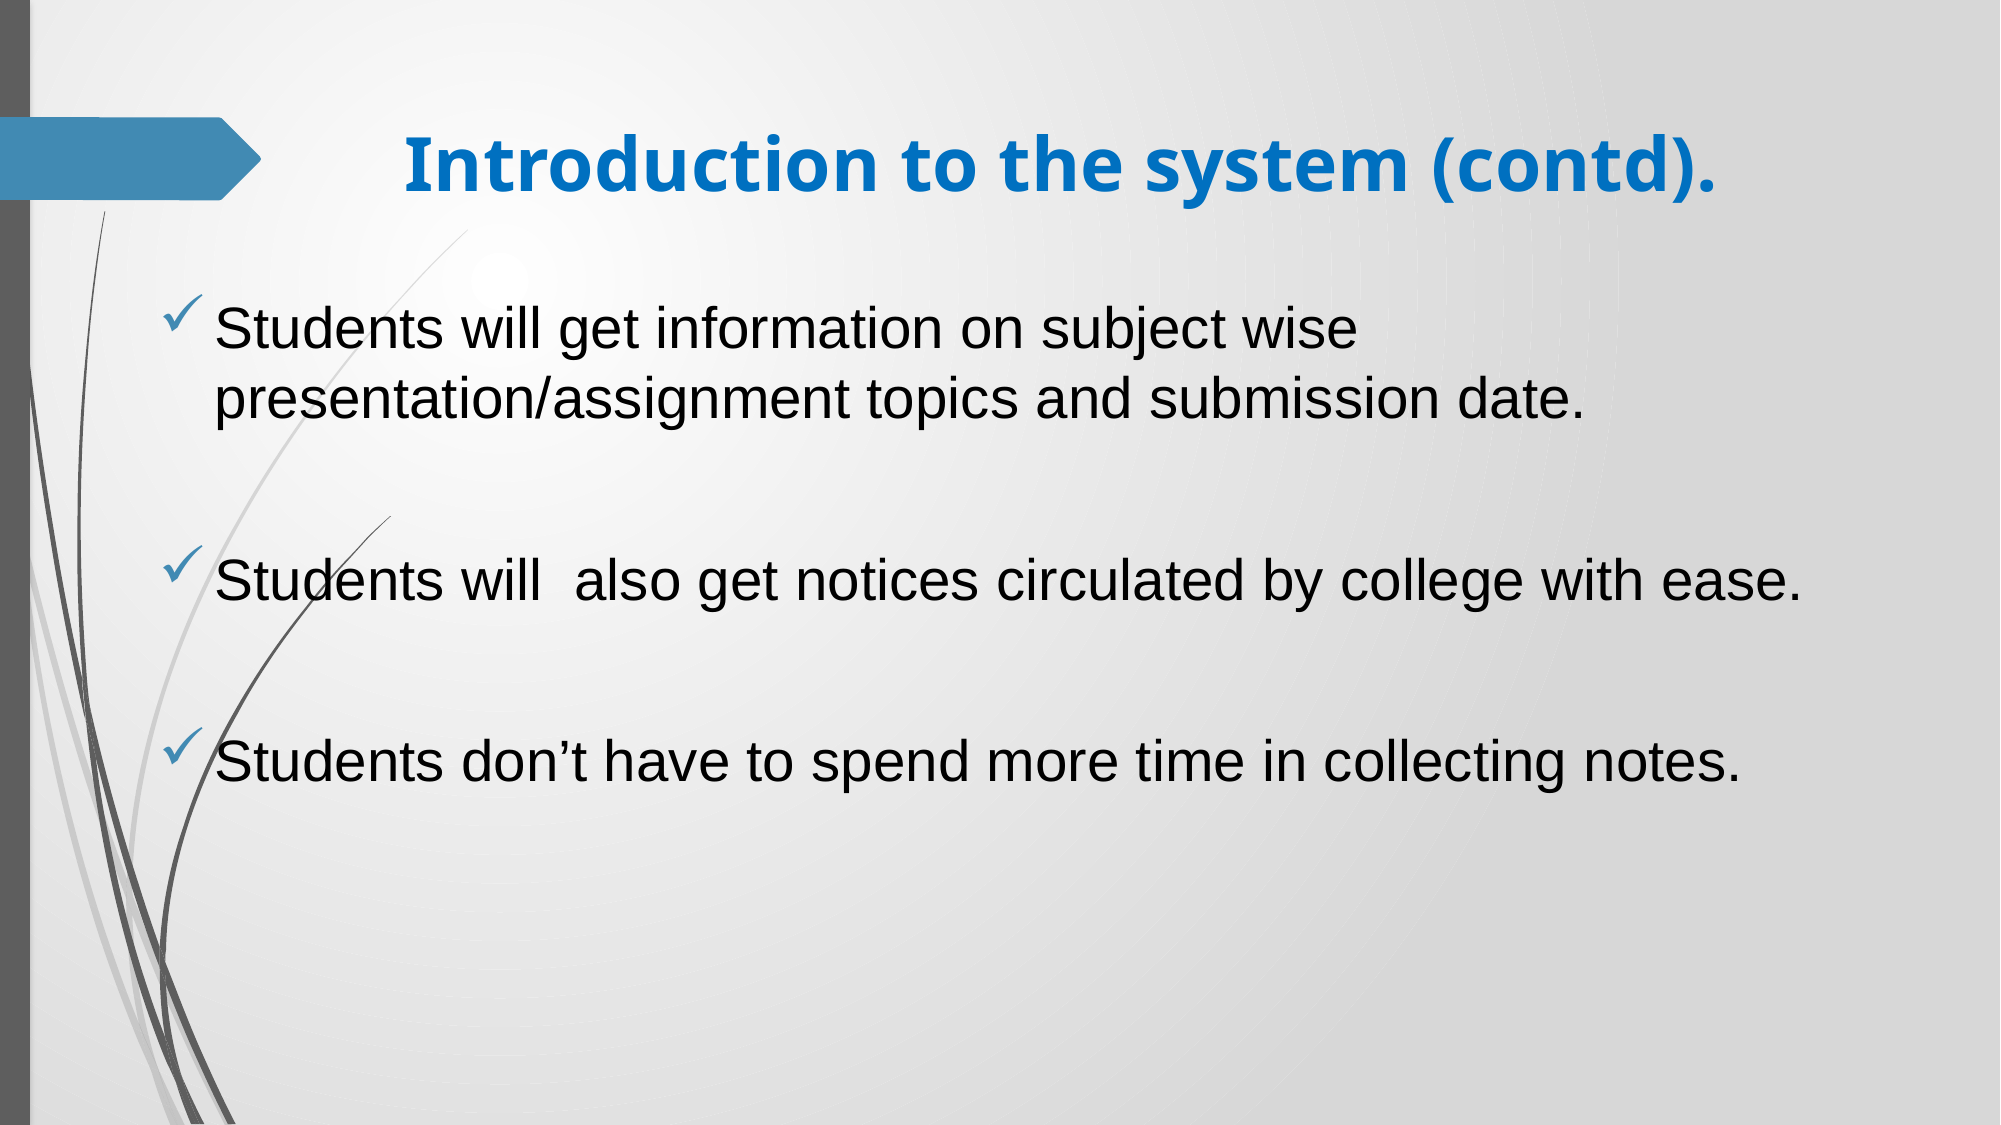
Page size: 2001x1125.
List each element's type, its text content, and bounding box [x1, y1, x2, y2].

title Introduction to the system (contd). [389, 109, 1852, 283]
list Students will get information on subject wise presentation/assignment topics and submission date. Students will also get notices circulated by college with ease. Students don’t have to spend more time in collecting notes. [143, 283, 1926, 1077]
